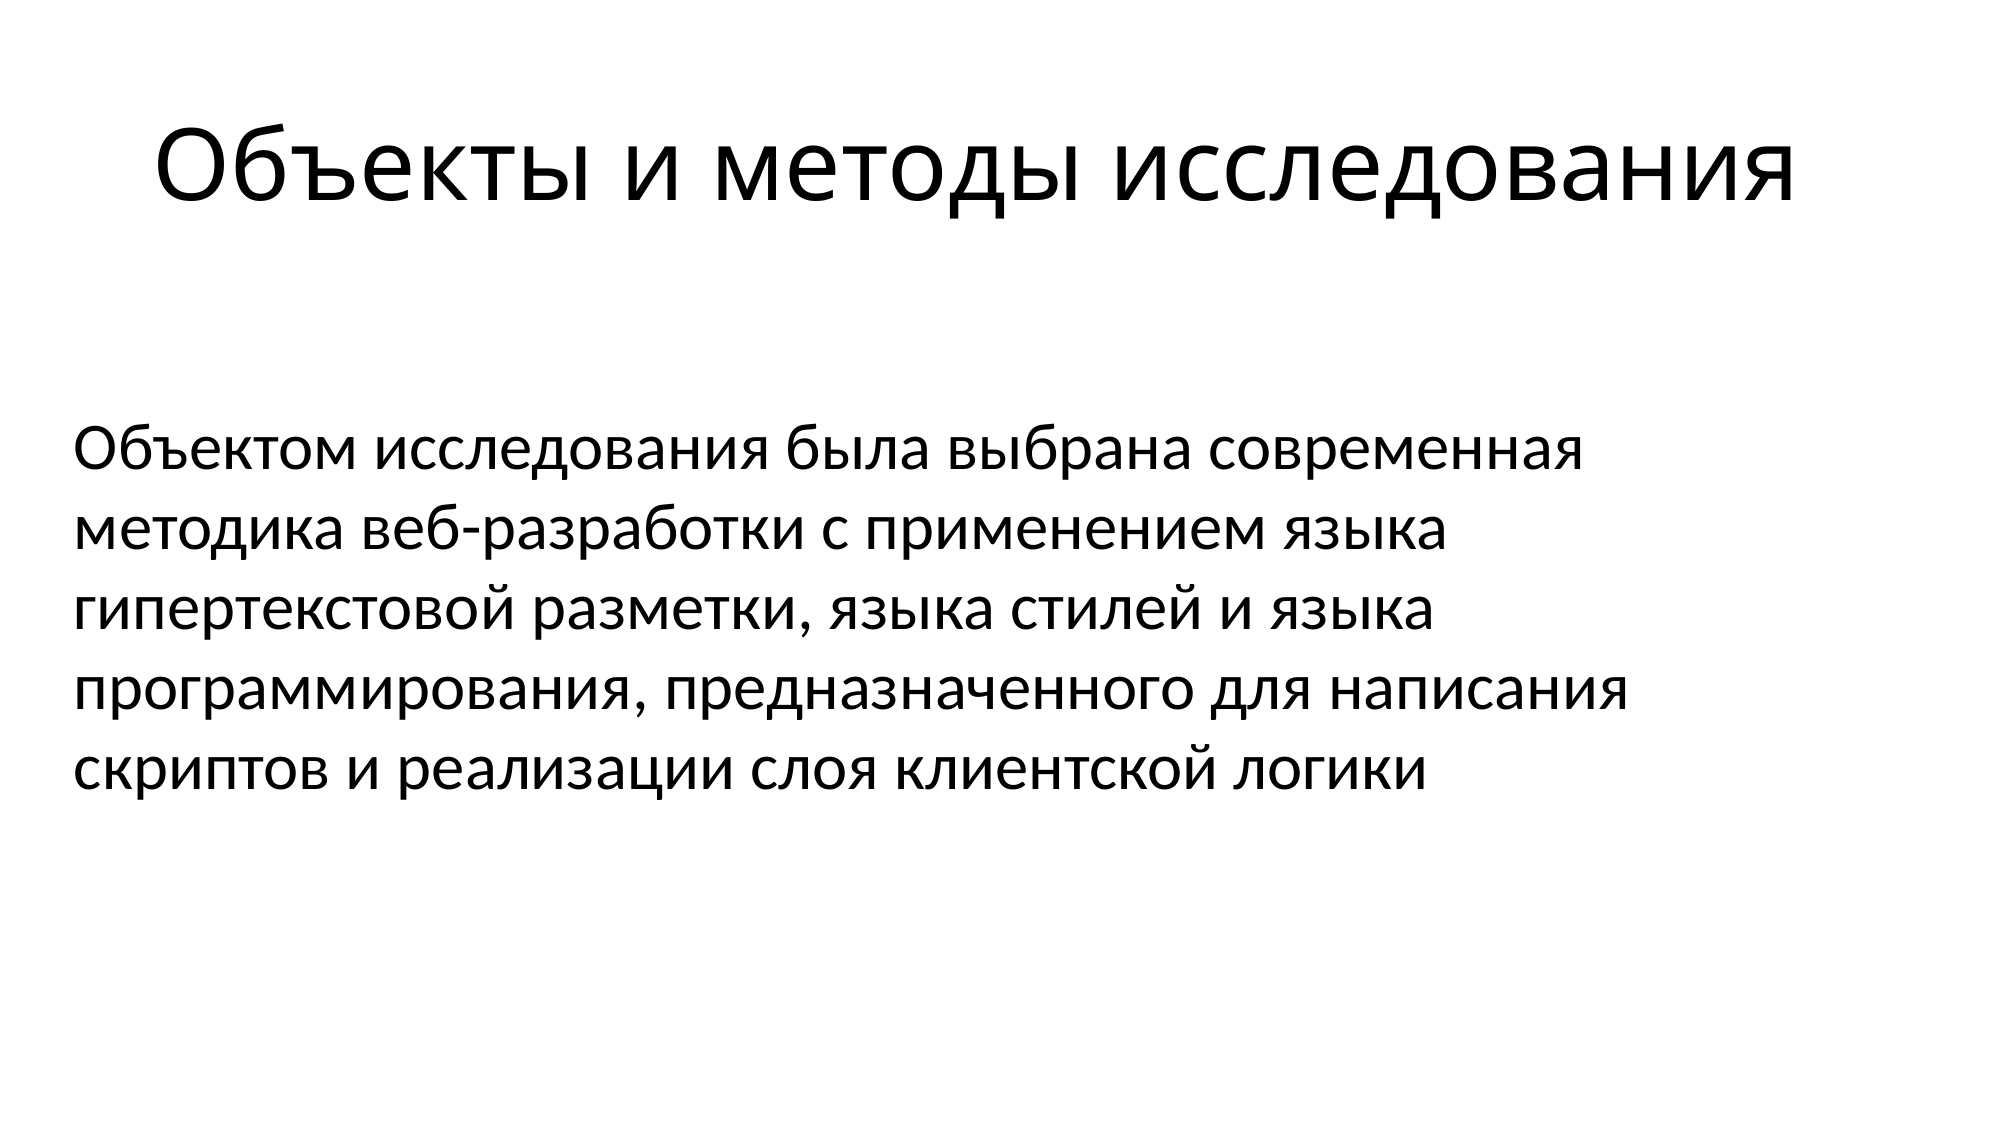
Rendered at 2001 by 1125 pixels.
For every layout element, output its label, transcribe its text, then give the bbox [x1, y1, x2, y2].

title Объекты и методы исследования [137, 59, 1863, 278]
text_box Объектом исследования была выбрана современная методика веб-разработки с применением языка гипертекстовой разметки, языка стилей и языка программирования, предназначенного для написания скриптов и реализации слоя клиентской логики [59, 395, 1830, 810]
